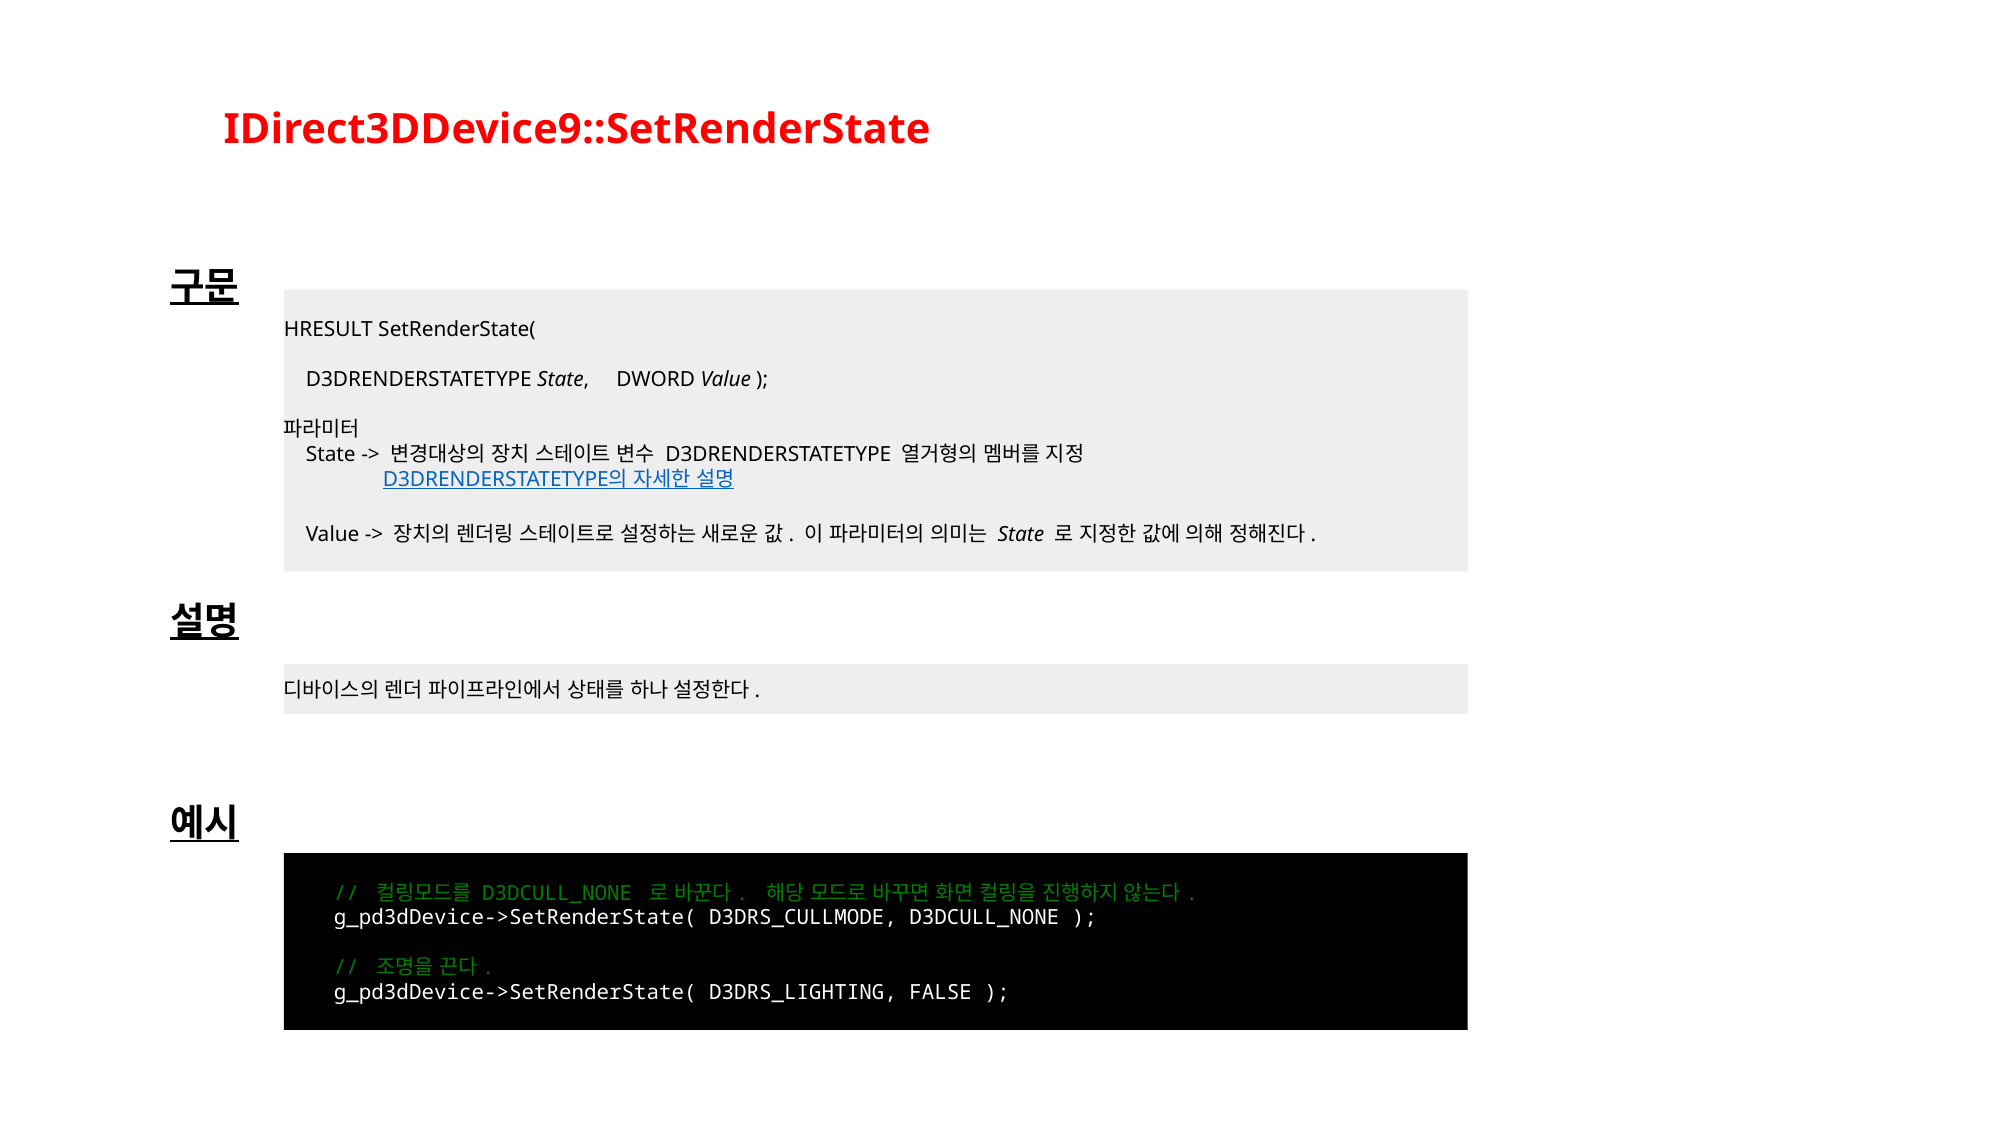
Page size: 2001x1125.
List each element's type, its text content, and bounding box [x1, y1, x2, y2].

text_box IDirect3DDevice9::SetRenderState [208, 94, 946, 159]
text_box // 컬링모드를 D3DCULL_NONE 로 바꾼다. 해당 모드로 바꾸면 화면 컬링을 진행하지 않는다. g_pd3dDevice->SetRenderState( D3DRS_CULLMODE, D3DCULL_NONE ); // 조명을 끈다. g_pd3dDevice->SetRenderState( D3DRS_LIGHTING, FALSE ); [283, 853, 1468, 1030]
text_box 설명 [155, 589, 254, 650]
text_box 예시 [155, 791, 254, 852]
text_box HRESULT SetRenderState( D3DRENDERSTATETYPE State, DWORD Value ); 파라미터 State -> 변경대상의 장치 스테이트 변수 D3DRENDERSTATETYPE 열거형의 멤버를 지정 D3DRENDERSTATETYPE의 자세한 설명 Value -> 장치의 렌더링 스테이트로 설정하는 새로운 값. 이 파라미터의 의미는 State 로 지정한 값에 의해 정해진다. [283, 289, 1468, 572]
text_box 구문 [155, 254, 254, 315]
text_box 디바이스의 렌더 파이프라인에서 상태를 하나 설정한다. [283, 663, 1468, 714]
